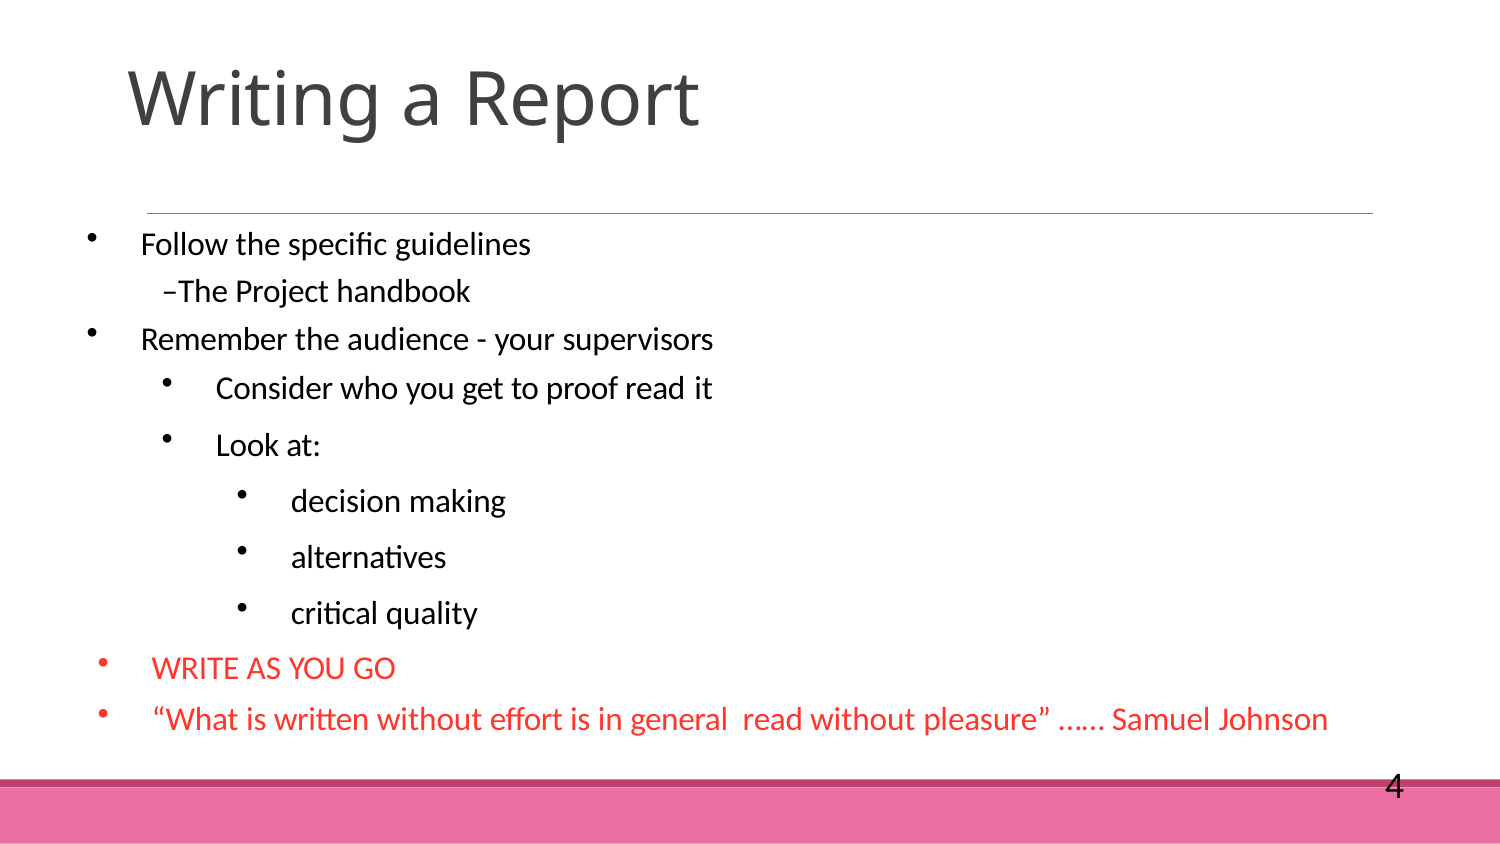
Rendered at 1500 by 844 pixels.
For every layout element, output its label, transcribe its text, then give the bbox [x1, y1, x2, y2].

text_box Follow the specific guidelines –The Project handbook Remember the audience - your supervisors Consider who you get to proof read it Look at: decision making alternatives critical quality [84, 212, 1416, 632]
title Writing a Report [125, 0, 1375, 141]
text_box [1380, 772, 1424, 807]
text_box WRITE AS YOU GO “What is written without effort is in general read without pleasure” …… Samuel Johnson [95, 633, 1375, 738]
